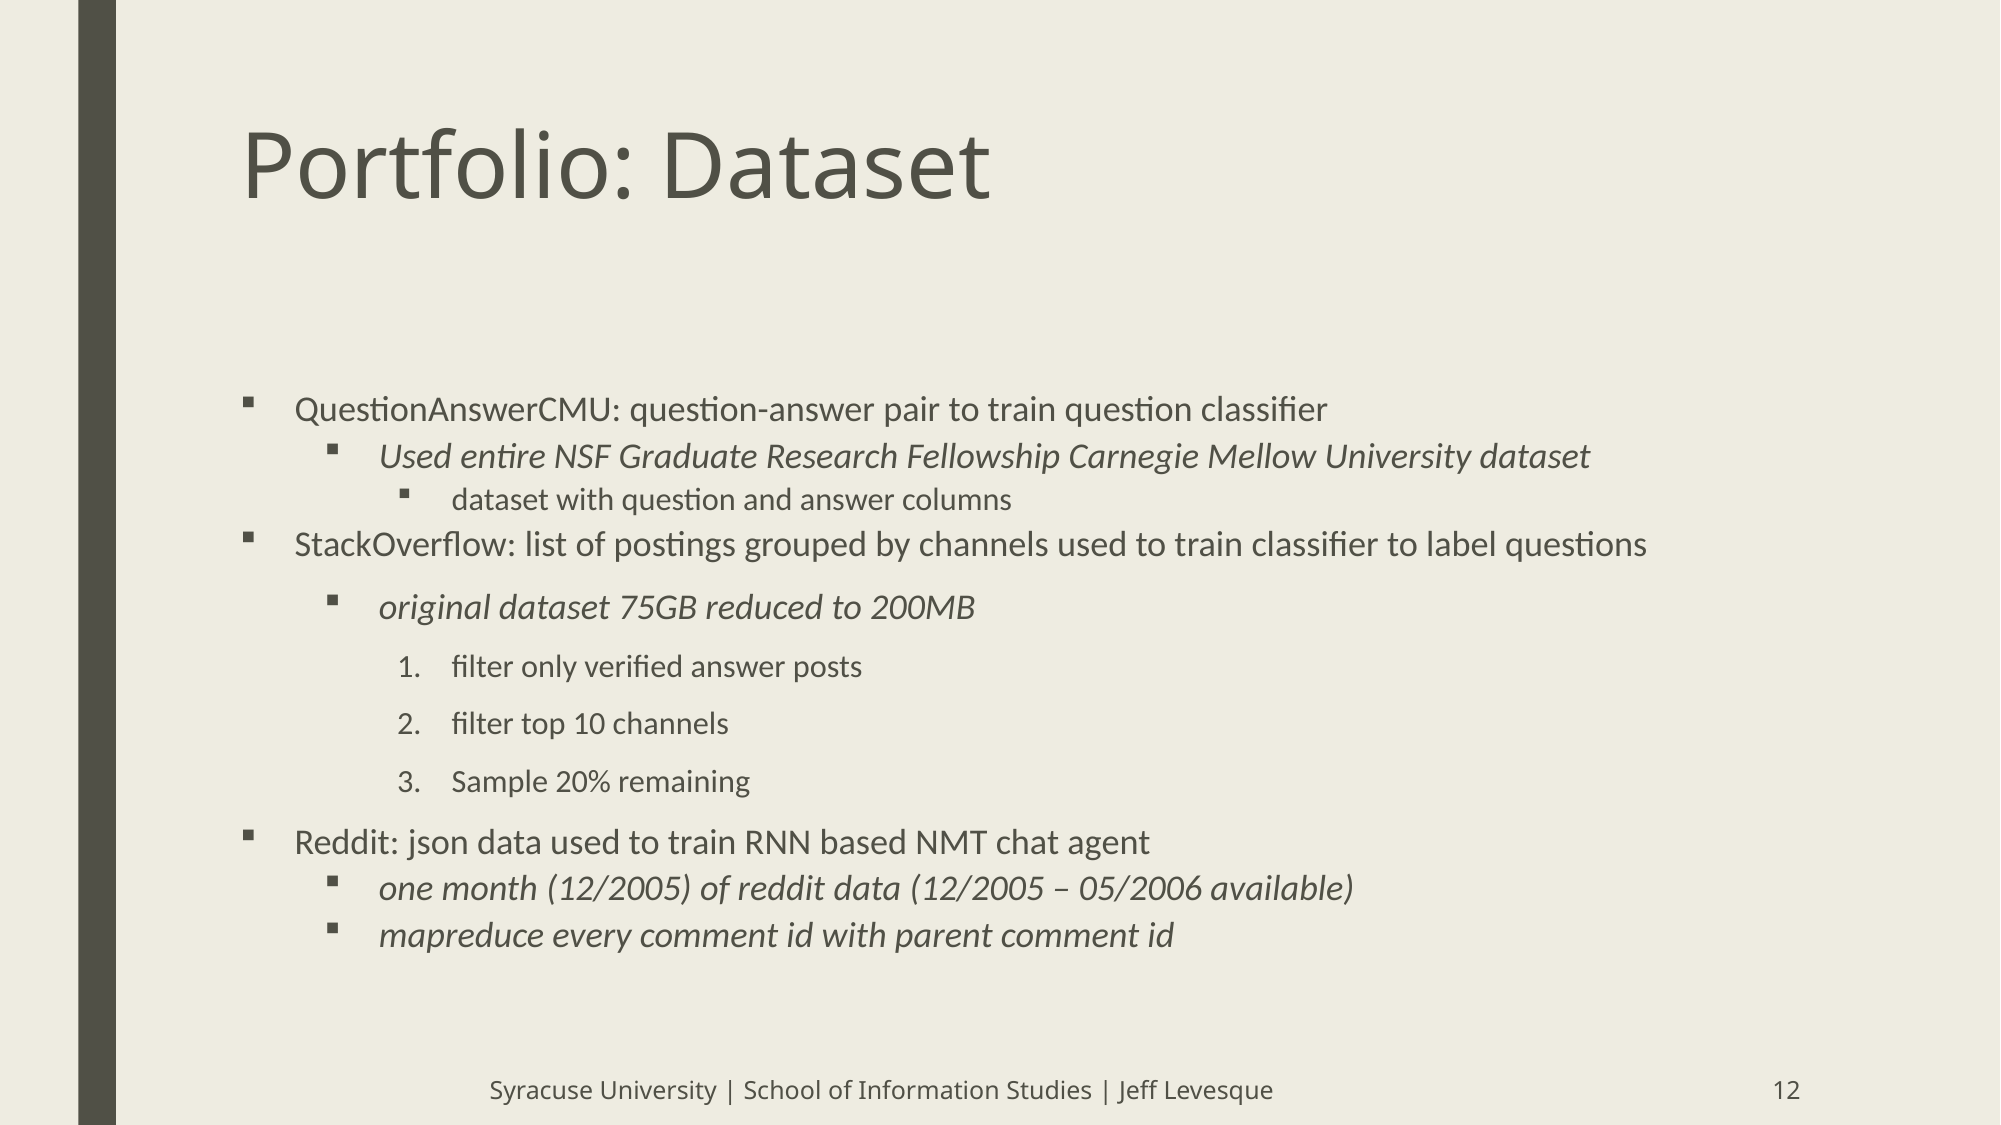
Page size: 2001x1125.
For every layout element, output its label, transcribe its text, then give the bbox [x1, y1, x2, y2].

footer Syracuse University | School of Information Studies | Jeff Levesque [474, 1058, 1505, 1125]
slide_number 12 [1553, 1058, 1816, 1125]
list QuestionAnswerCMU: question-answer pair to train question classifier Used entire NSF Graduate Research Fellowship Carnegie Mellow University dataset dataset with question and answer columns StackOverflow: list of postings grouped by channels used to train classifier to label questions original dataset 75GB reduced to 200MB filter only verified answer posts filter top 10 channels Sample 20% remaining Reddit: json data used to train RNN based NMT chat agent one month (12/2005) of reddit data (12/2005 – 05/2006 available) mapreduce every comment id with parent comment id [225, 375, 1800, 963]
title Portfolio: Dataset [225, 112, 1800, 357]
